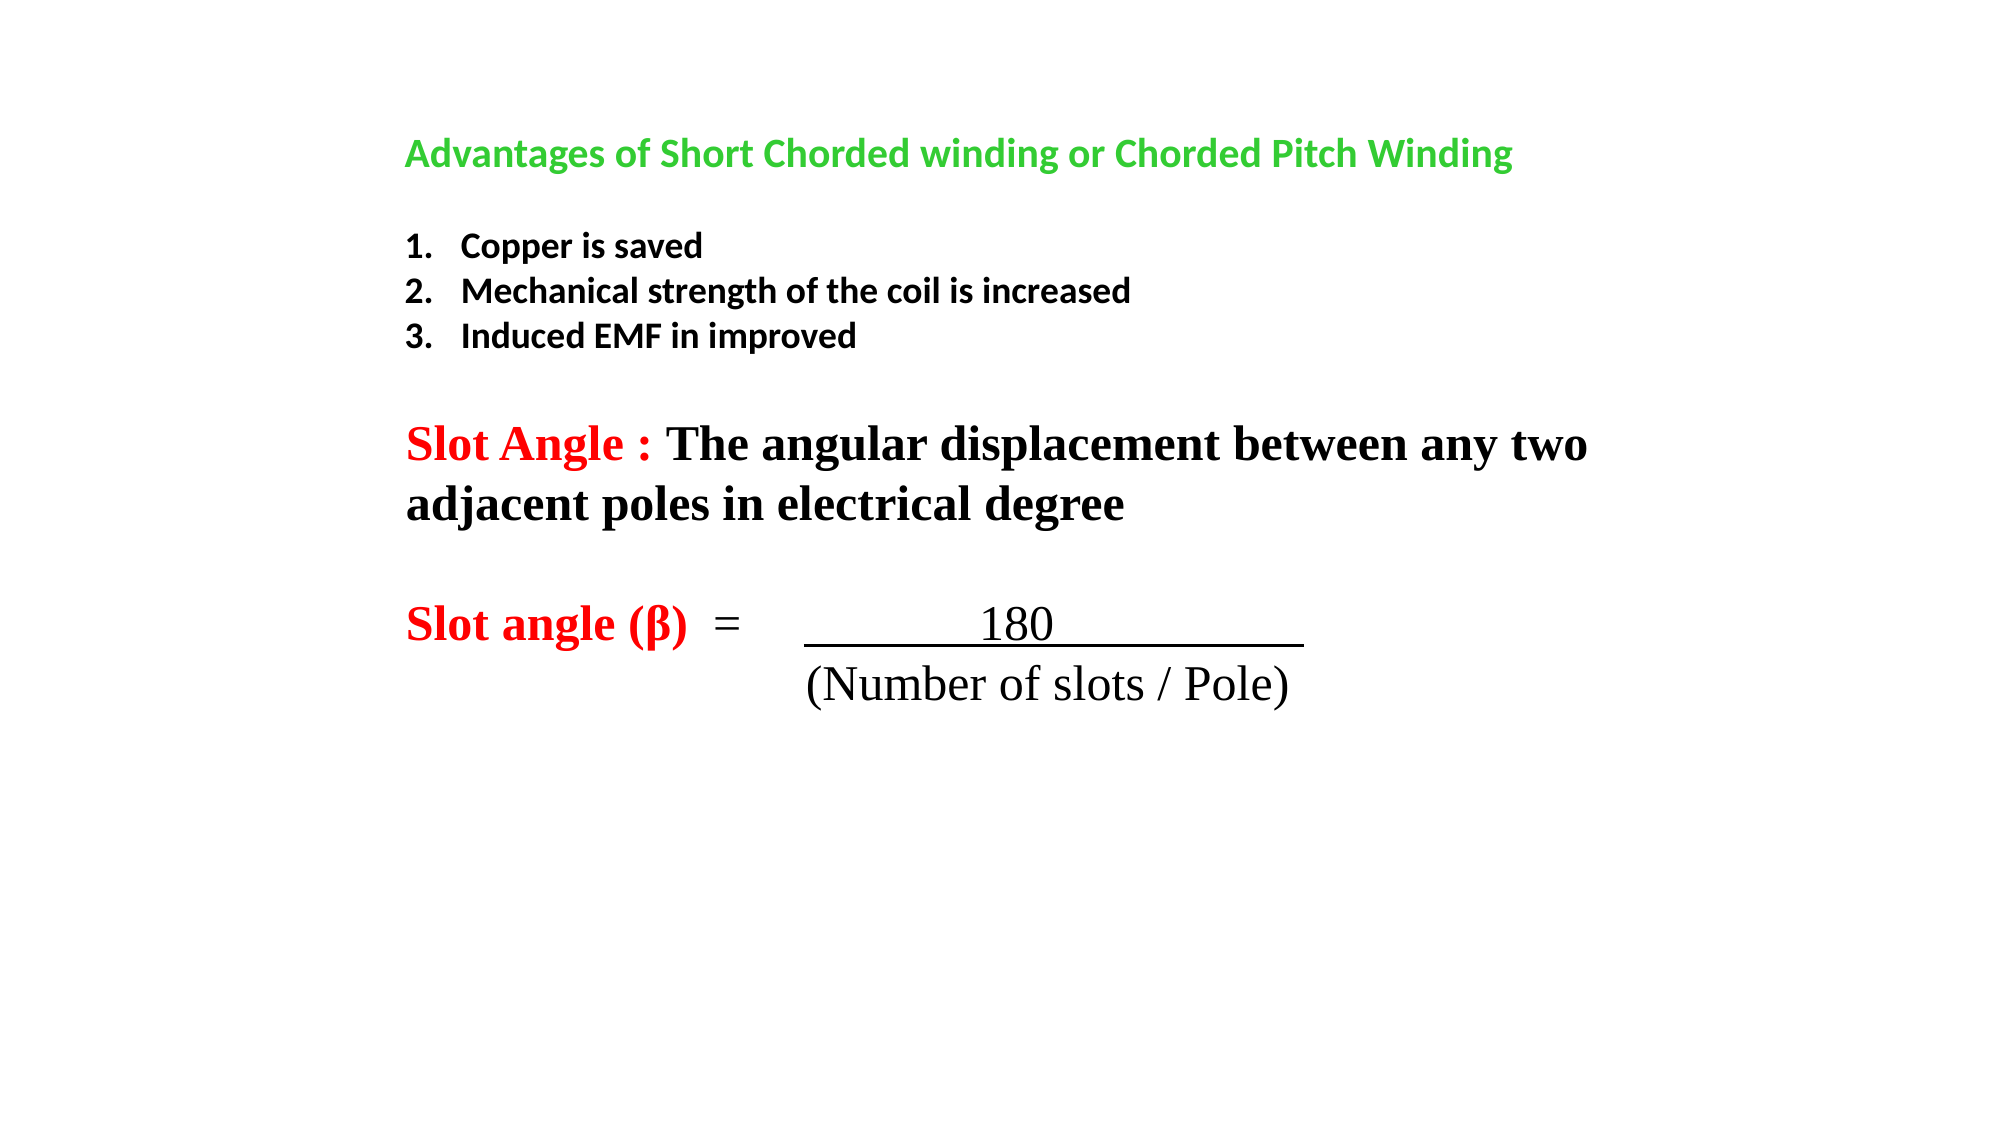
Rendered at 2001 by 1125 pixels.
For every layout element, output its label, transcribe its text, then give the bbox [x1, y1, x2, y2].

text_box Slot Angle : The angular displacement between any two adjacent poles in electrical degree Slot angle (β) = 180 (Number of slots / Pole) [391, 403, 1616, 719]
text_box Advantages of Short Chorded winding or Chorded Pitch Winding Copper is saved Mechanical strength of the coil is increased Induced EMF in improved [389, 118, 1529, 363]
